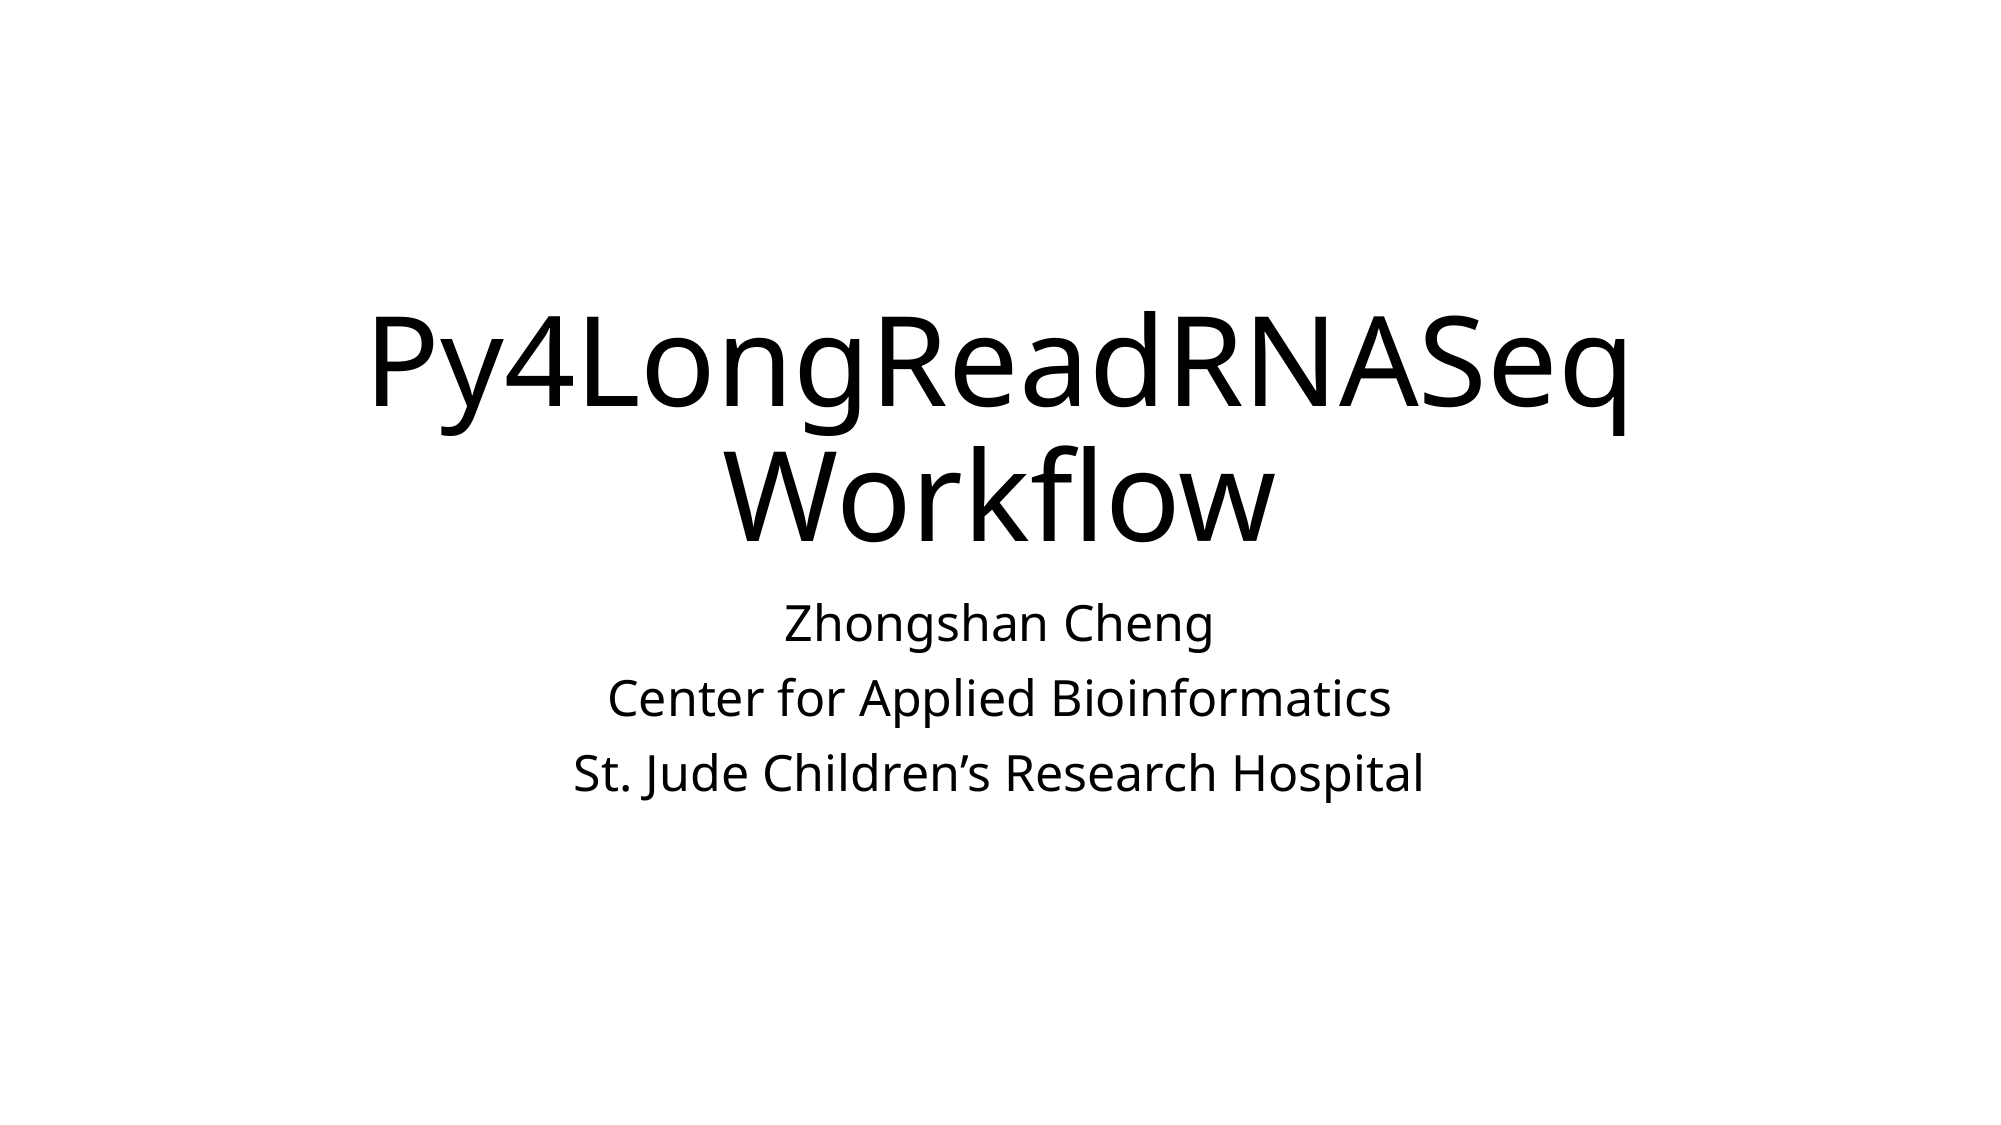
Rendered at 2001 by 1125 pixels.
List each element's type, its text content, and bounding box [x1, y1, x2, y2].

title Py4LongReadRNASeq Workflow [249, 184, 1750, 576]
subtitle Zhongshan Cheng Center for Applied Bioinformatics St. Jude Children’s Research Hospital [249, 590, 1750, 863]
